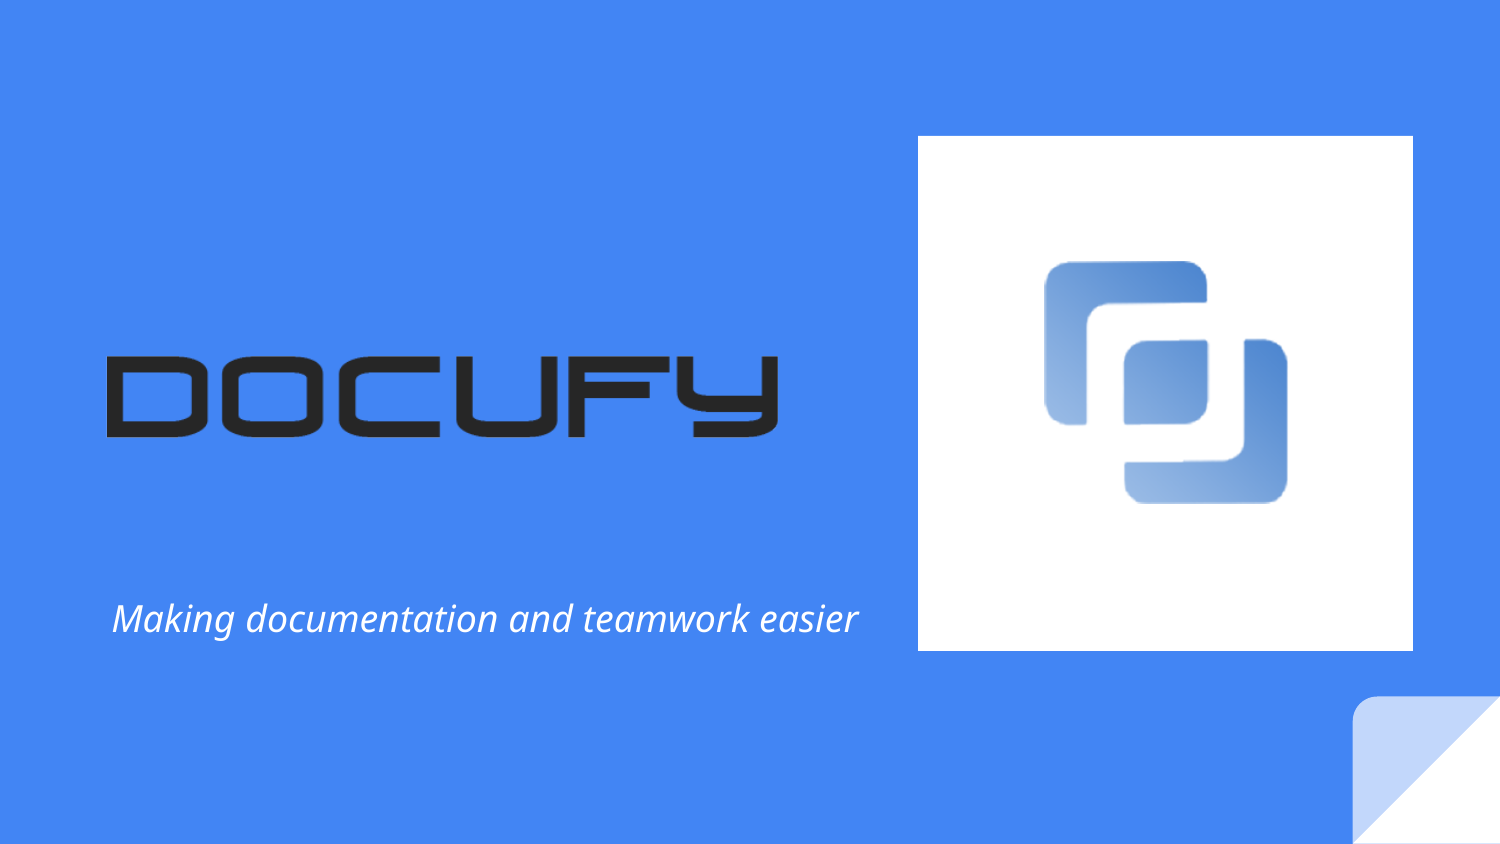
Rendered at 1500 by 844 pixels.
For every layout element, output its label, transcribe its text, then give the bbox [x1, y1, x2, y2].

picture [63, 293, 816, 494]
picture [917, 135, 1414, 652]
subtitle Making documentation and teamwork easier [96, 579, 876, 651]
